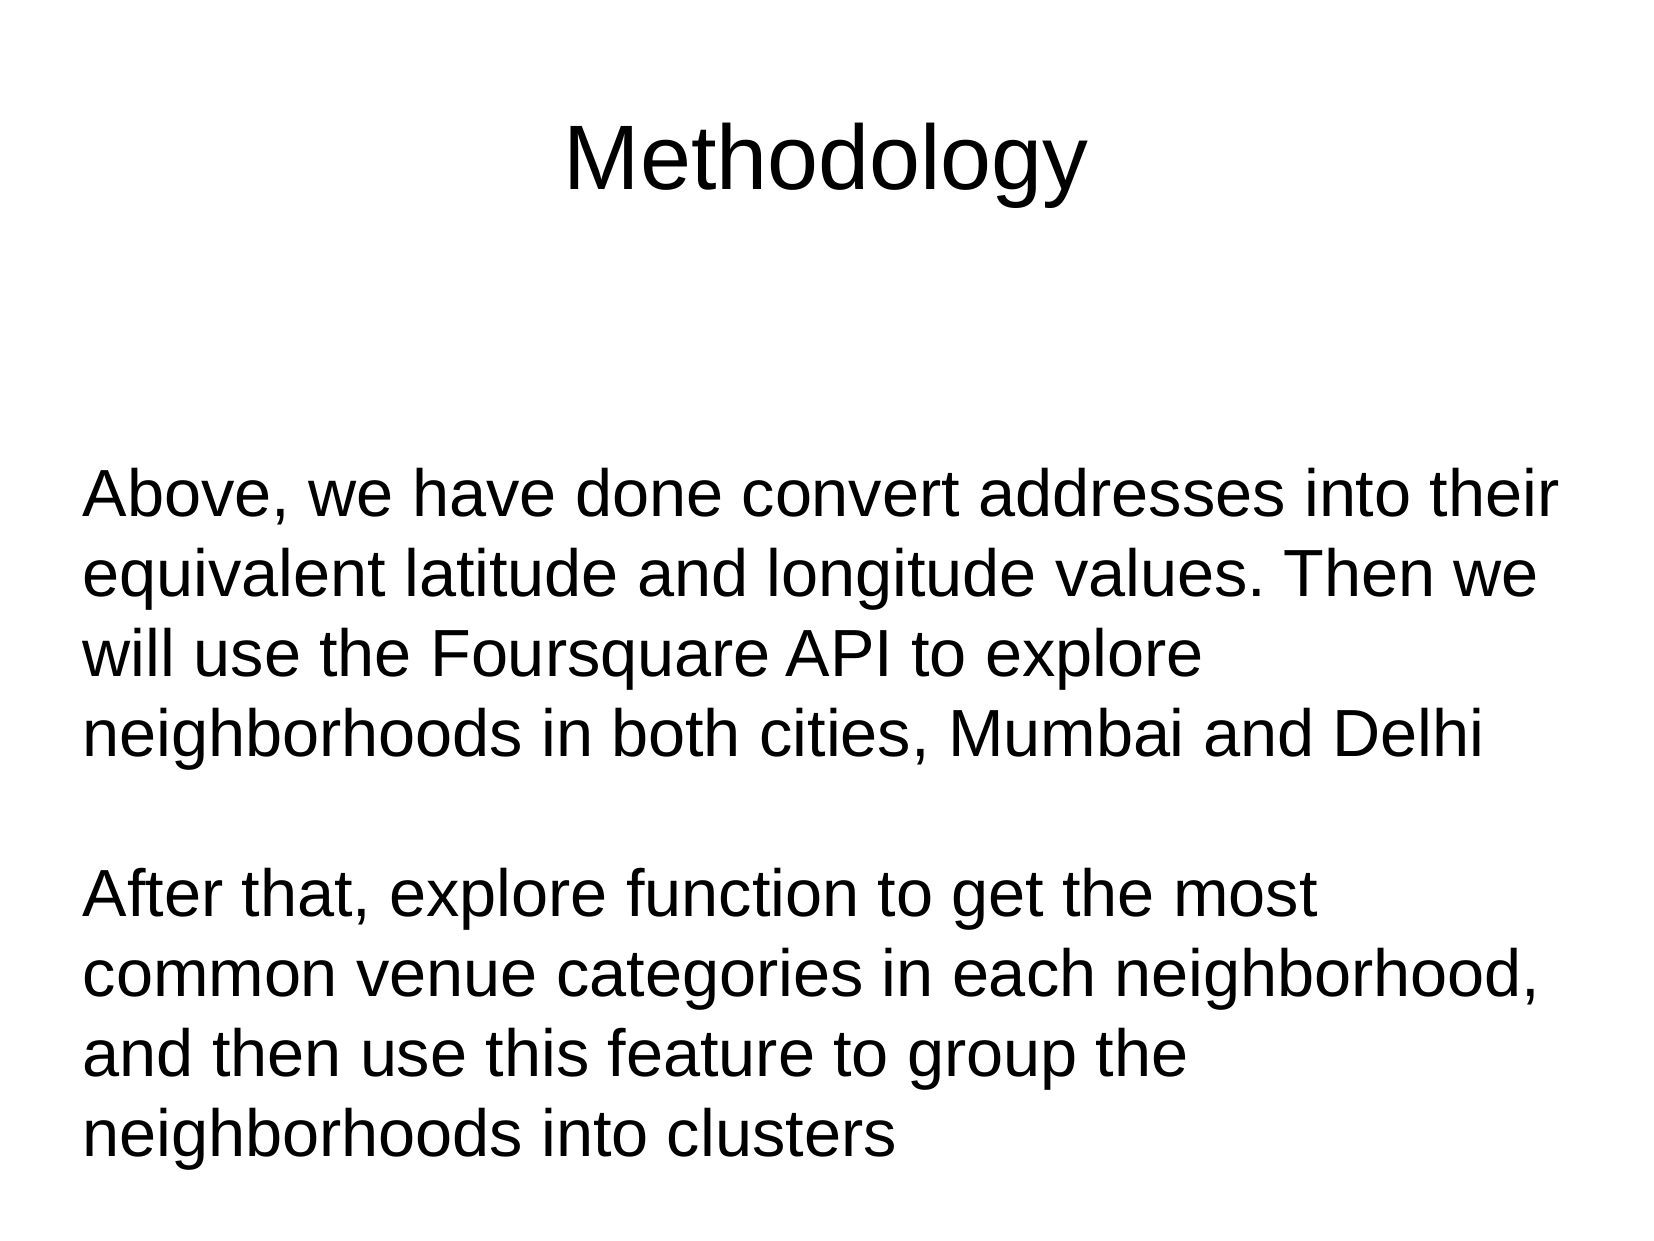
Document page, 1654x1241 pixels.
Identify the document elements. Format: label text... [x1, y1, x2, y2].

text_box Methodology [82, 49, 1571, 257]
text_box Above, we have done convert addresses into their equivalent latitude and longitude values. Then we will use the Foursquare API to explore neighborhoods in both cities, Mumbai and Delhi After that, explore function to get the most common venue categories in each neighborhood, and then use this feature to group the neighborhoods into clusters K-means clustering algorithm will be use to complete this task. And also, the Folium library to visualize the neighborhoods in Mumbai and Delhi and their emerging clusters. Based on dataframe analysis above, we found out that 400003 area in Mumbai and 110001 area in Delhi are both have the highest number of area within itself. [82, 290, 1571, 1010]
